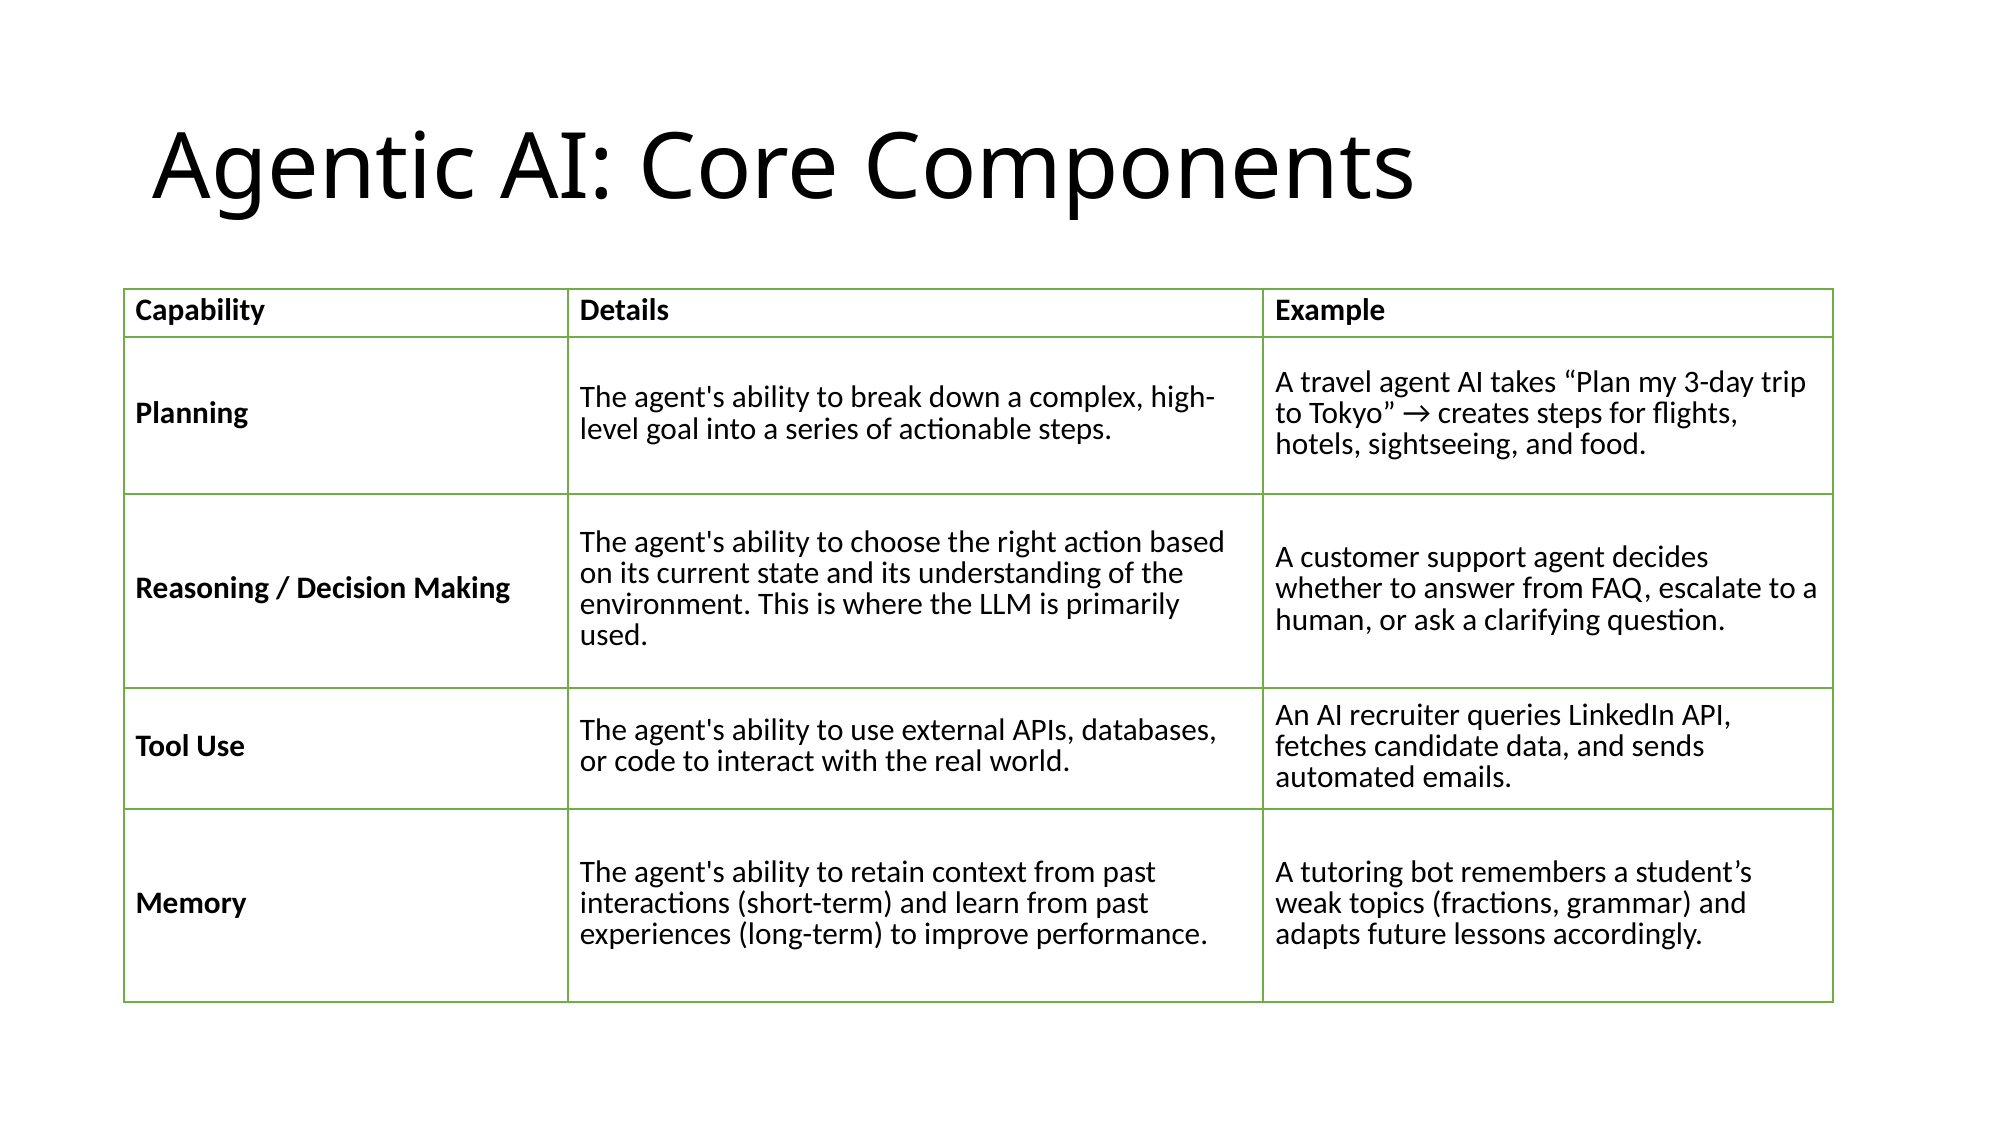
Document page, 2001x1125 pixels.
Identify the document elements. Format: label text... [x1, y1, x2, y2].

title Agentic AI: Core Components [137, 59, 1863, 278]
table_cell The agent's ability to use external APIs, databases, or code to interact with the real world. [569, 689, 1262, 808]
table_cell The agent's ability to retain context from past interactions (short-term) and learn from past experiences (long-term) to improve performance. [569, 810, 1262, 1001]
table_cell The agent's ability to choose the right action based on its current state and its understanding of the environment. This is where the LLM is primarily used. [569, 495, 1262, 687]
table_header Capability [125, 290, 567, 336]
table_cell Tool Use [125, 689, 567, 808]
table_header Details [569, 290, 1262, 336]
table_cell A travel agent AI takes “Plan my 3-day trip to Tokyo” → creates steps for flights, hotels, sightseeing, and food. [1264, 338, 1832, 493]
table_cell Planning [125, 338, 567, 493]
table_cell Memory [125, 810, 567, 1001]
table_cell A tutoring bot remembers a student’s weak topics (fractions, grammar) and adapts future lessons accordingly. [1264, 810, 1832, 1001]
table_cell A customer support agent decides whether to answer from FAQ, escalate to a human, or ask a clarifying question. [1264, 495, 1832, 687]
table_cell The agent's ability to break down a complex, high-level goal into a series of actionable steps. [569, 338, 1262, 493]
table_cell Reasoning / Decision Making [125, 495, 567, 687]
table_header Example [1264, 290, 1832, 336]
table_cell An AI recruiter queries LinkedIn API, fetches candidate data, and sends automated emails. [1264, 689, 1832, 808]
